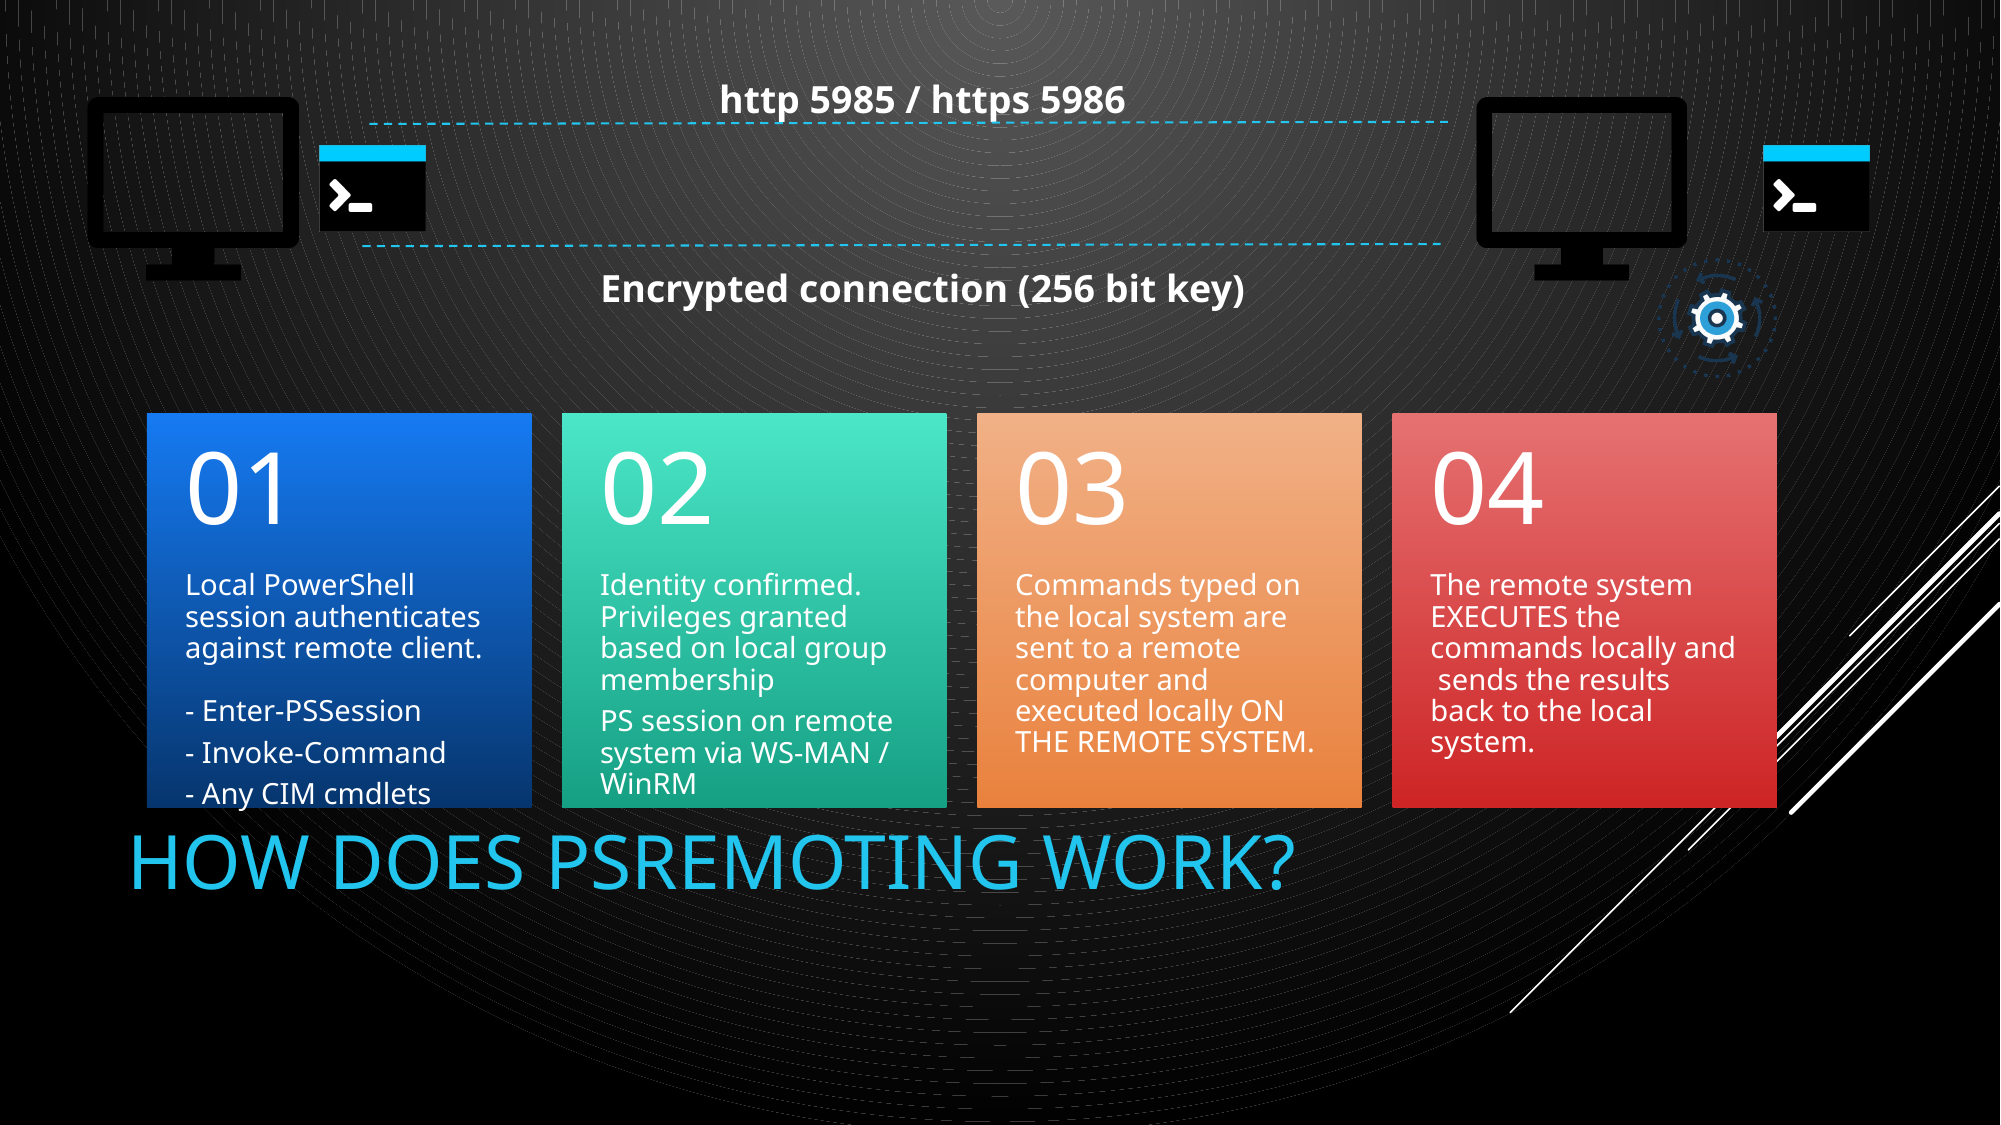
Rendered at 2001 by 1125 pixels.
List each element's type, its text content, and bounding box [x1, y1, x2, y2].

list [146, 412, 1778, 808]
picture [1454, 59, 1778, 378]
picture [1763, 162, 1871, 232]
text_box http 5985 / https 5986 [704, 125, 1142, 129]
picture [66, 59, 426, 318]
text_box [361, 243, 1441, 247]
text_box http 5985 / https 5986 [704, 23, 1142, 121]
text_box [369, 121, 1449, 125]
text_box Encrypted connection (256 bit key) [585, 257, 1261, 317]
title How Does Psremoting work? [112, 736, 1513, 984]
